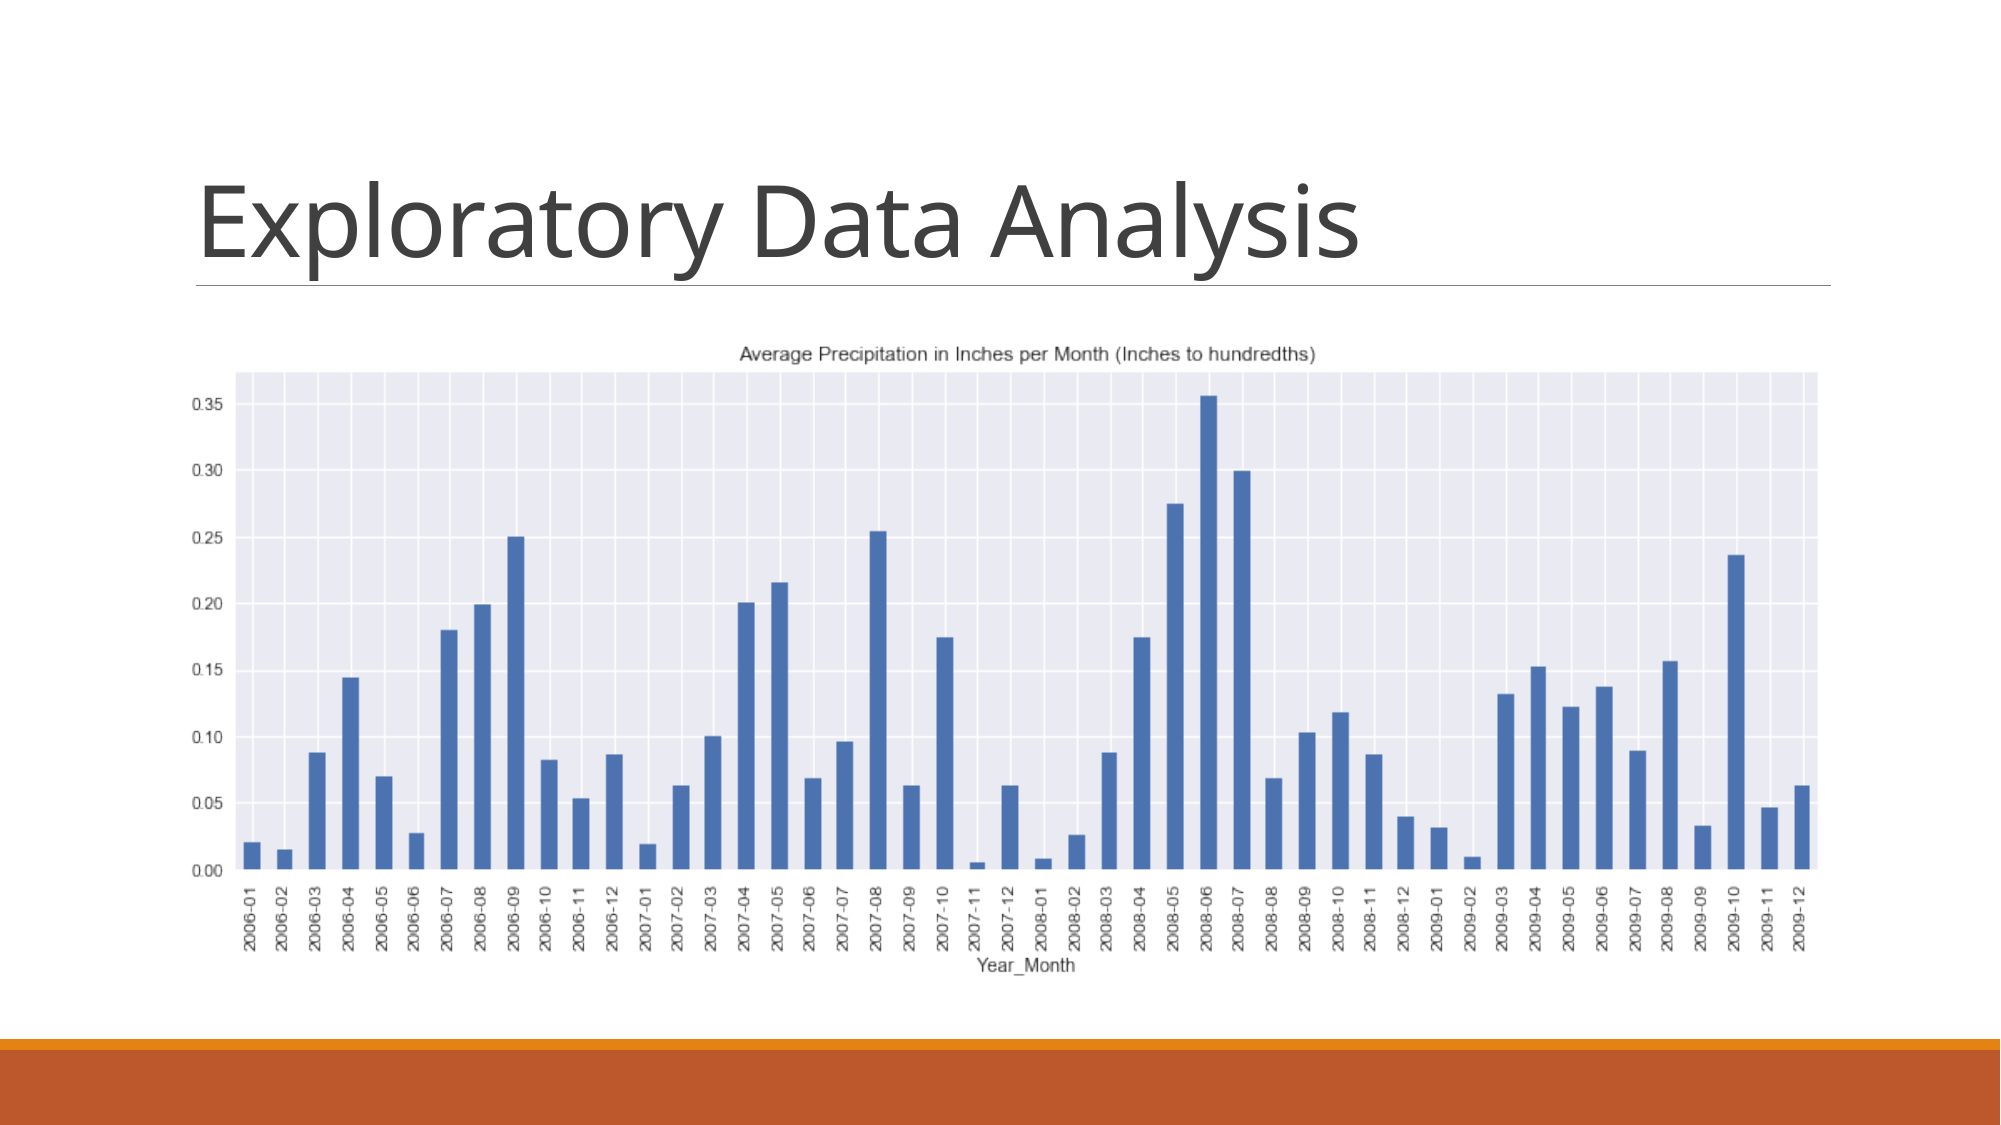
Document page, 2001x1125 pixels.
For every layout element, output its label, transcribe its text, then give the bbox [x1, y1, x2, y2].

title Exploratory Data Analysis [180, 47, 1830, 285]
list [179, 333, 1831, 990]
